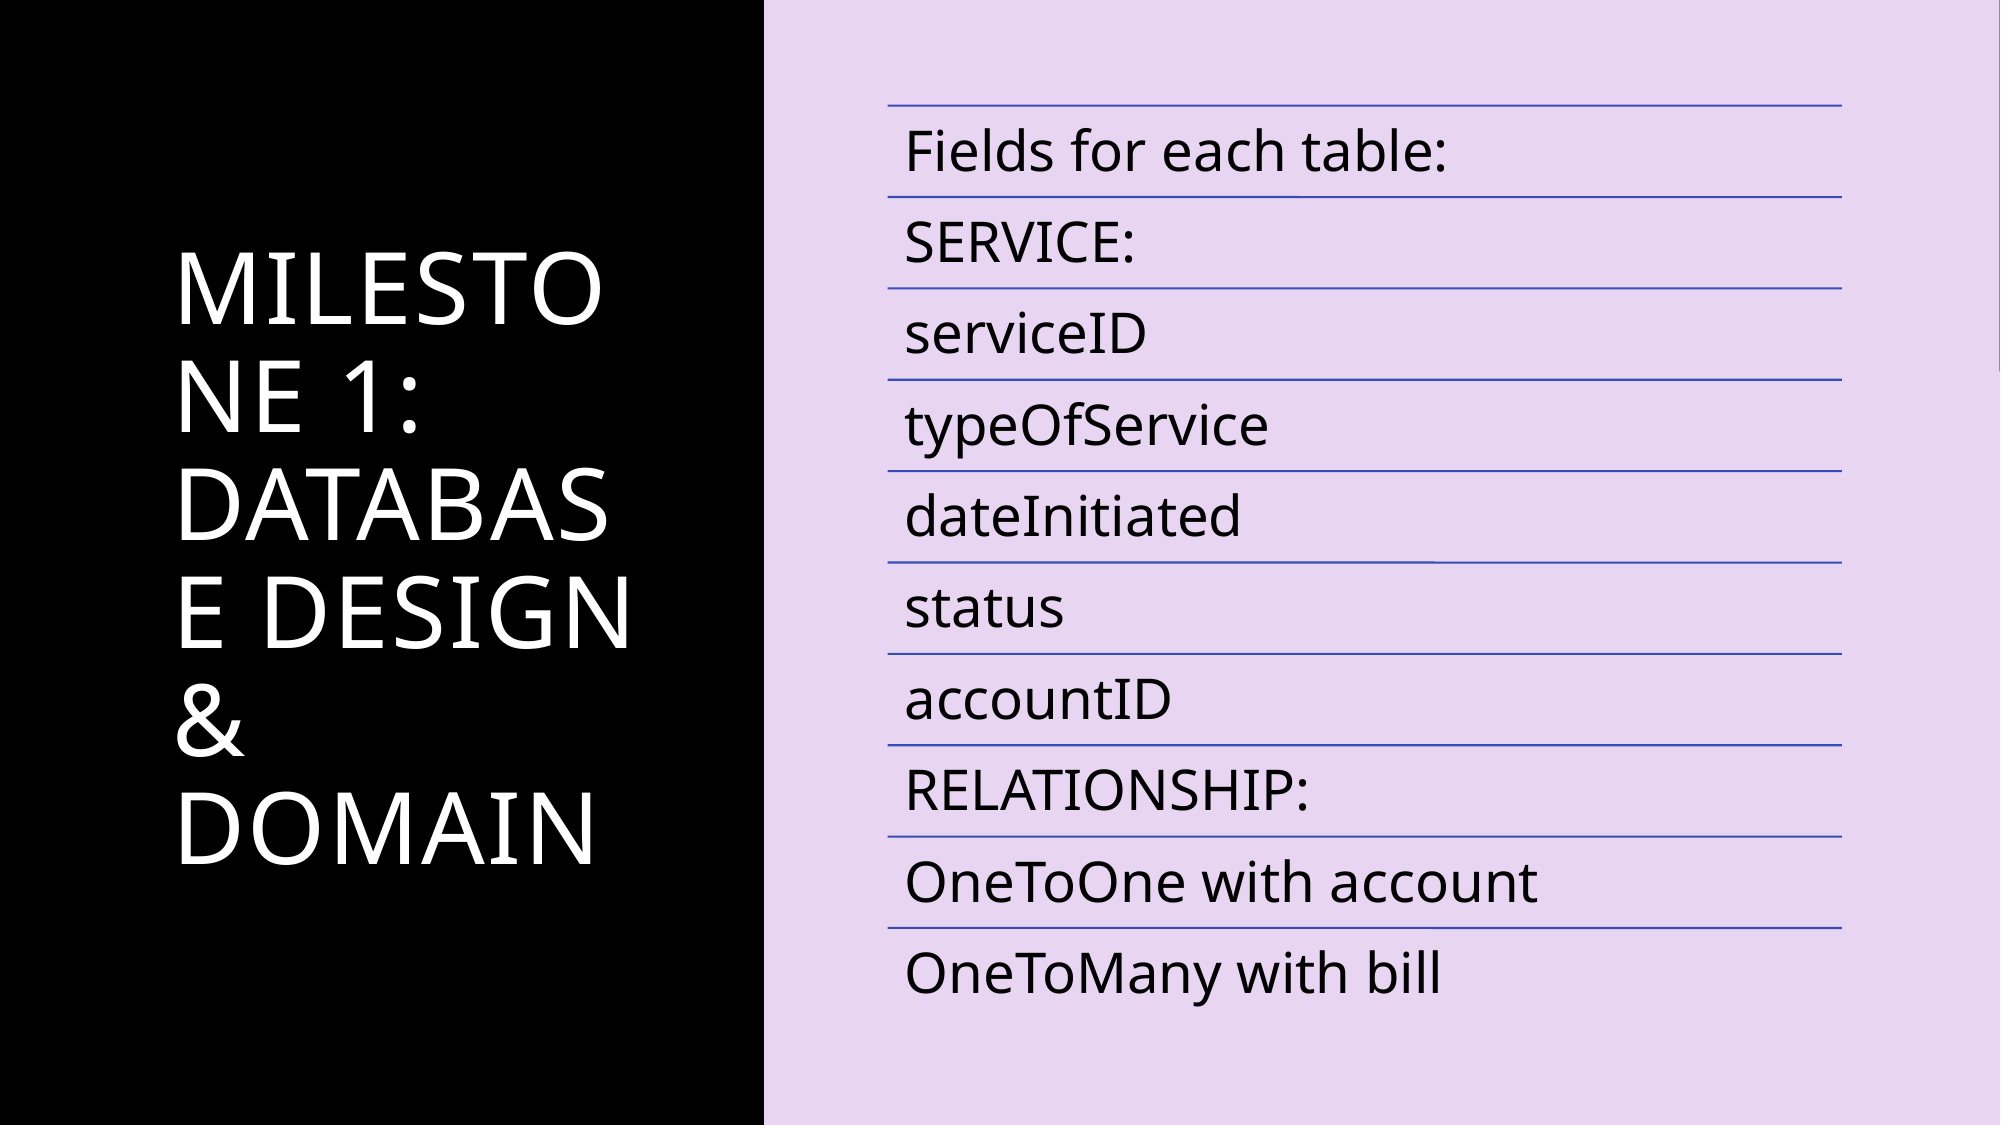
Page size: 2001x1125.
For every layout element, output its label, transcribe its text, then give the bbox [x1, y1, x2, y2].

text_box [765, 0, 2000, 1125]
text_box Milestone 1: Database Design & Domain [157, 105, 685, 1020]
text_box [887, 105, 1842, 1020]
text_box [0, 0, 765, 1125]
